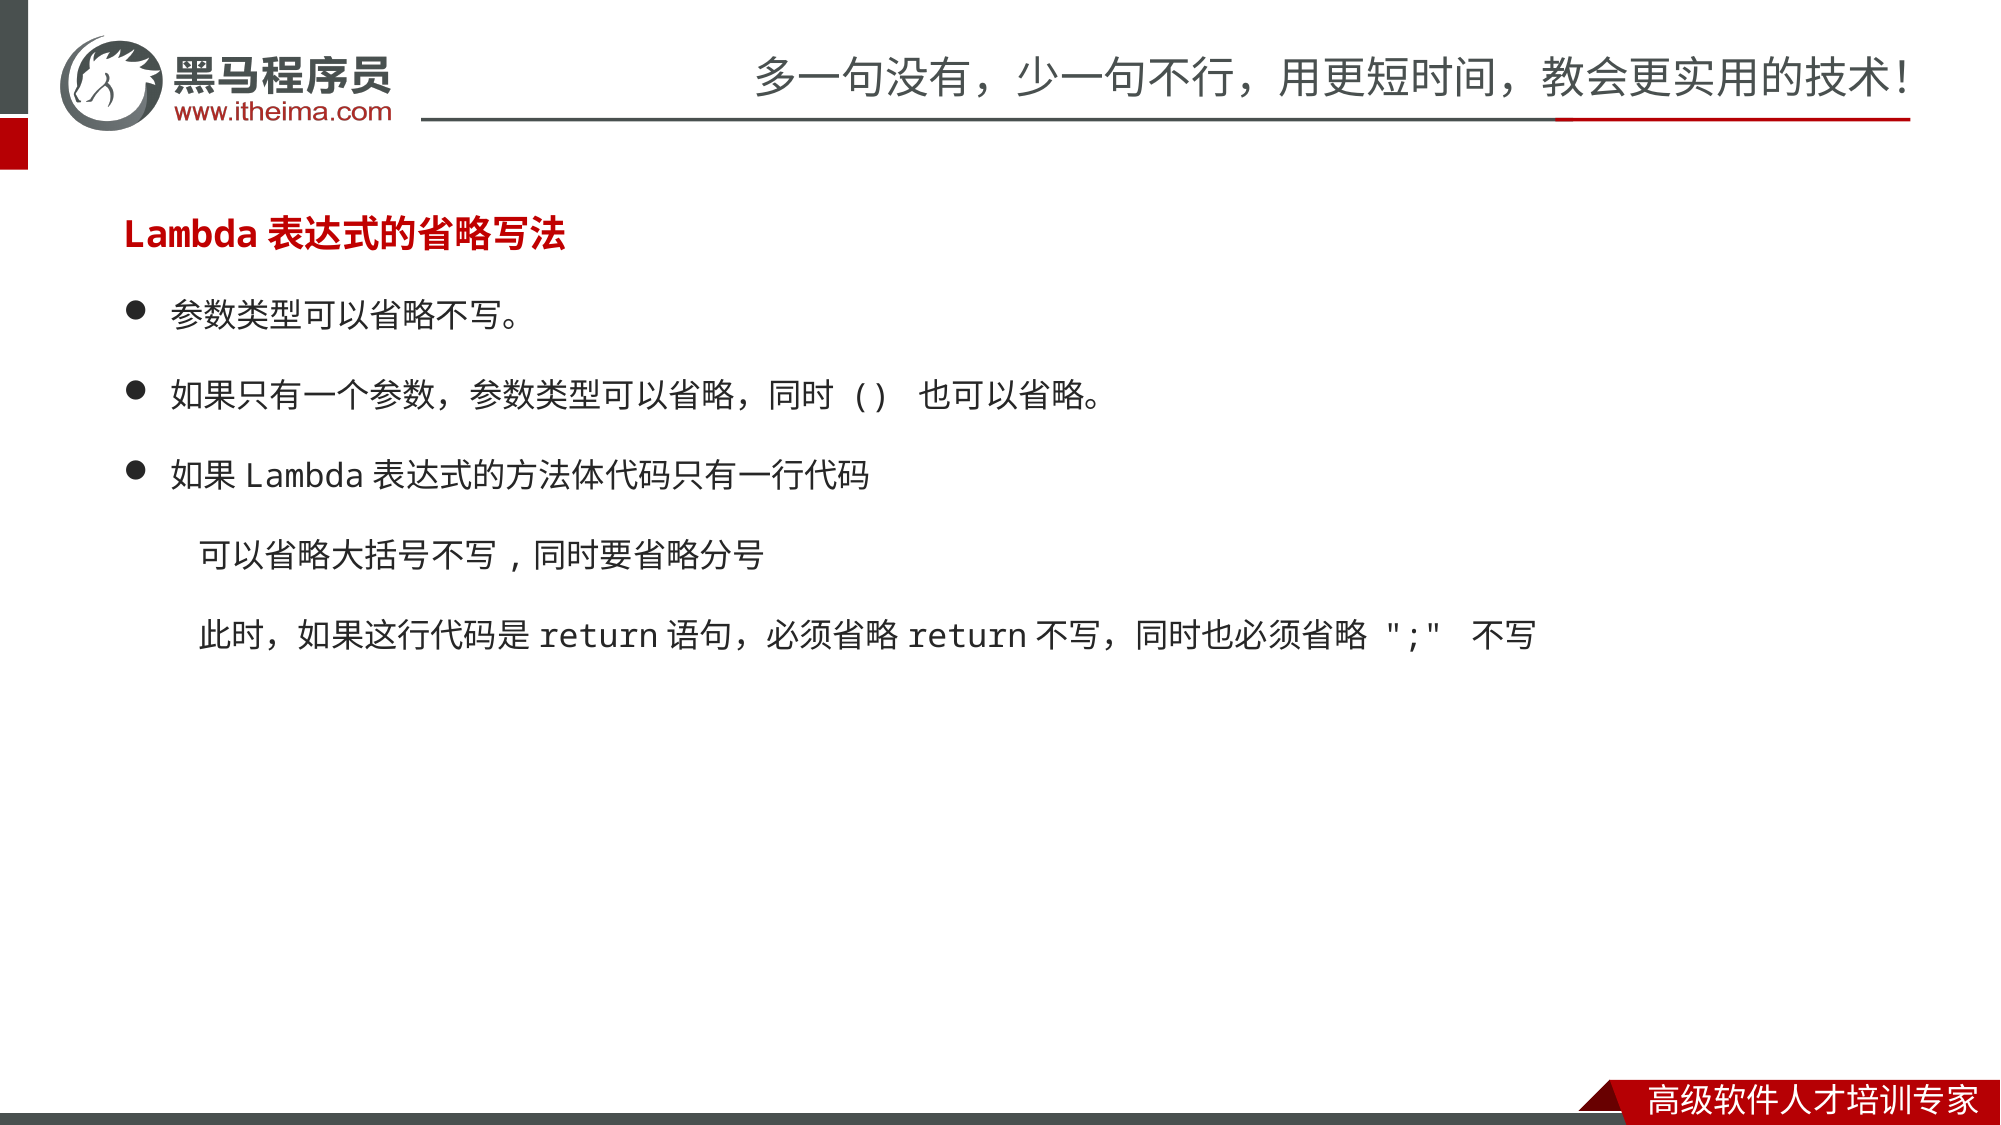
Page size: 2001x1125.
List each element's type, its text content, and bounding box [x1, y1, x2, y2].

text_box Lambda表达式的省略写法 参数类型可以省略不写。 如果只有一个参数，参数类型可以省略，同时 () 也可以省略。 如果Lambda表达式的方法体代码只有一行代码 可以省略大括号不写,同时要省略分号 此时，如果这行代码是return语句，必须省略return不写，同时也必须省略 ";" 不写 [108, 157, 1664, 742]
picture [14, 0, 453, 179]
